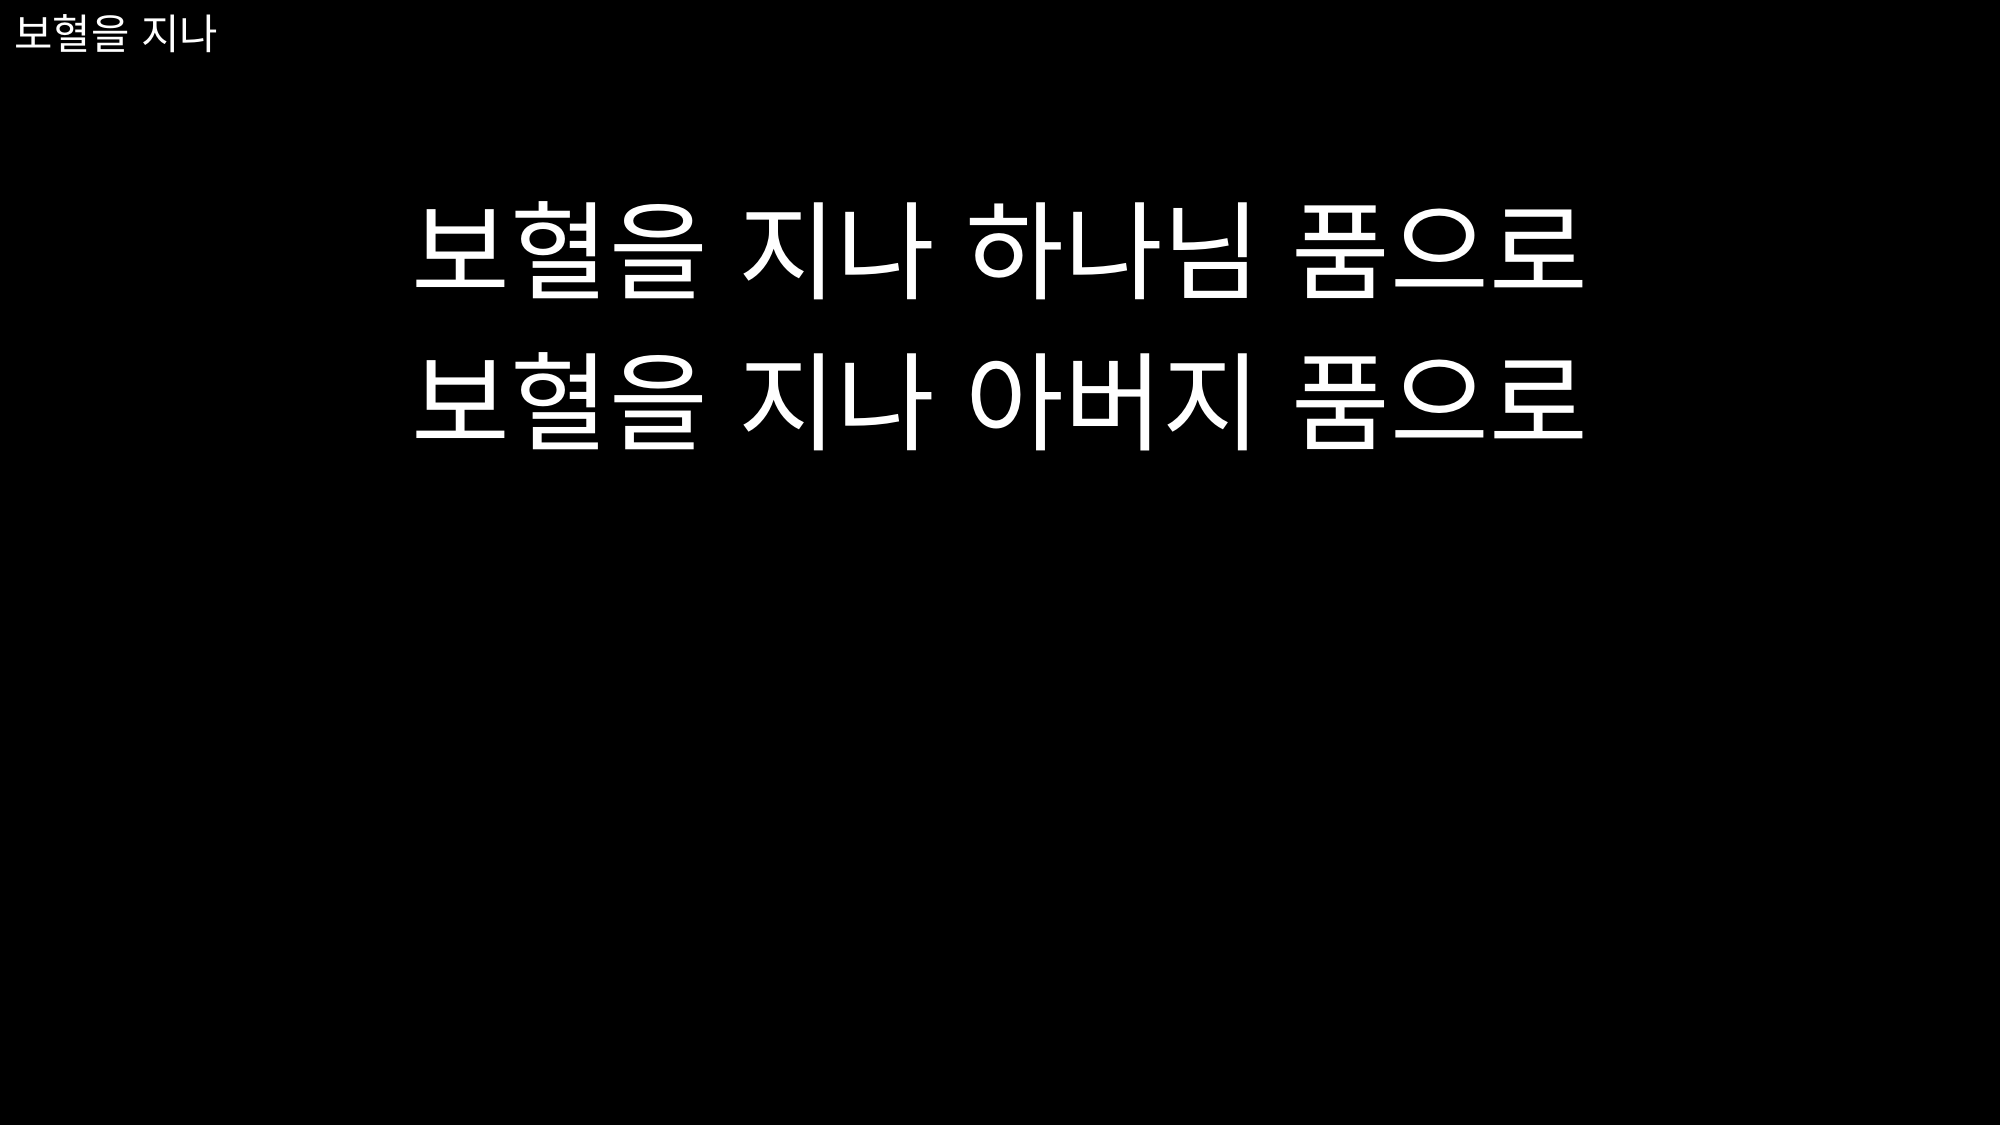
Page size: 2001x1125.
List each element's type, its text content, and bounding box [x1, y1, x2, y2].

subtitle 보혈을 지나 하나님 품으로 보혈을 지나 아버지 품으로 [0, 0, 2000, 777]
